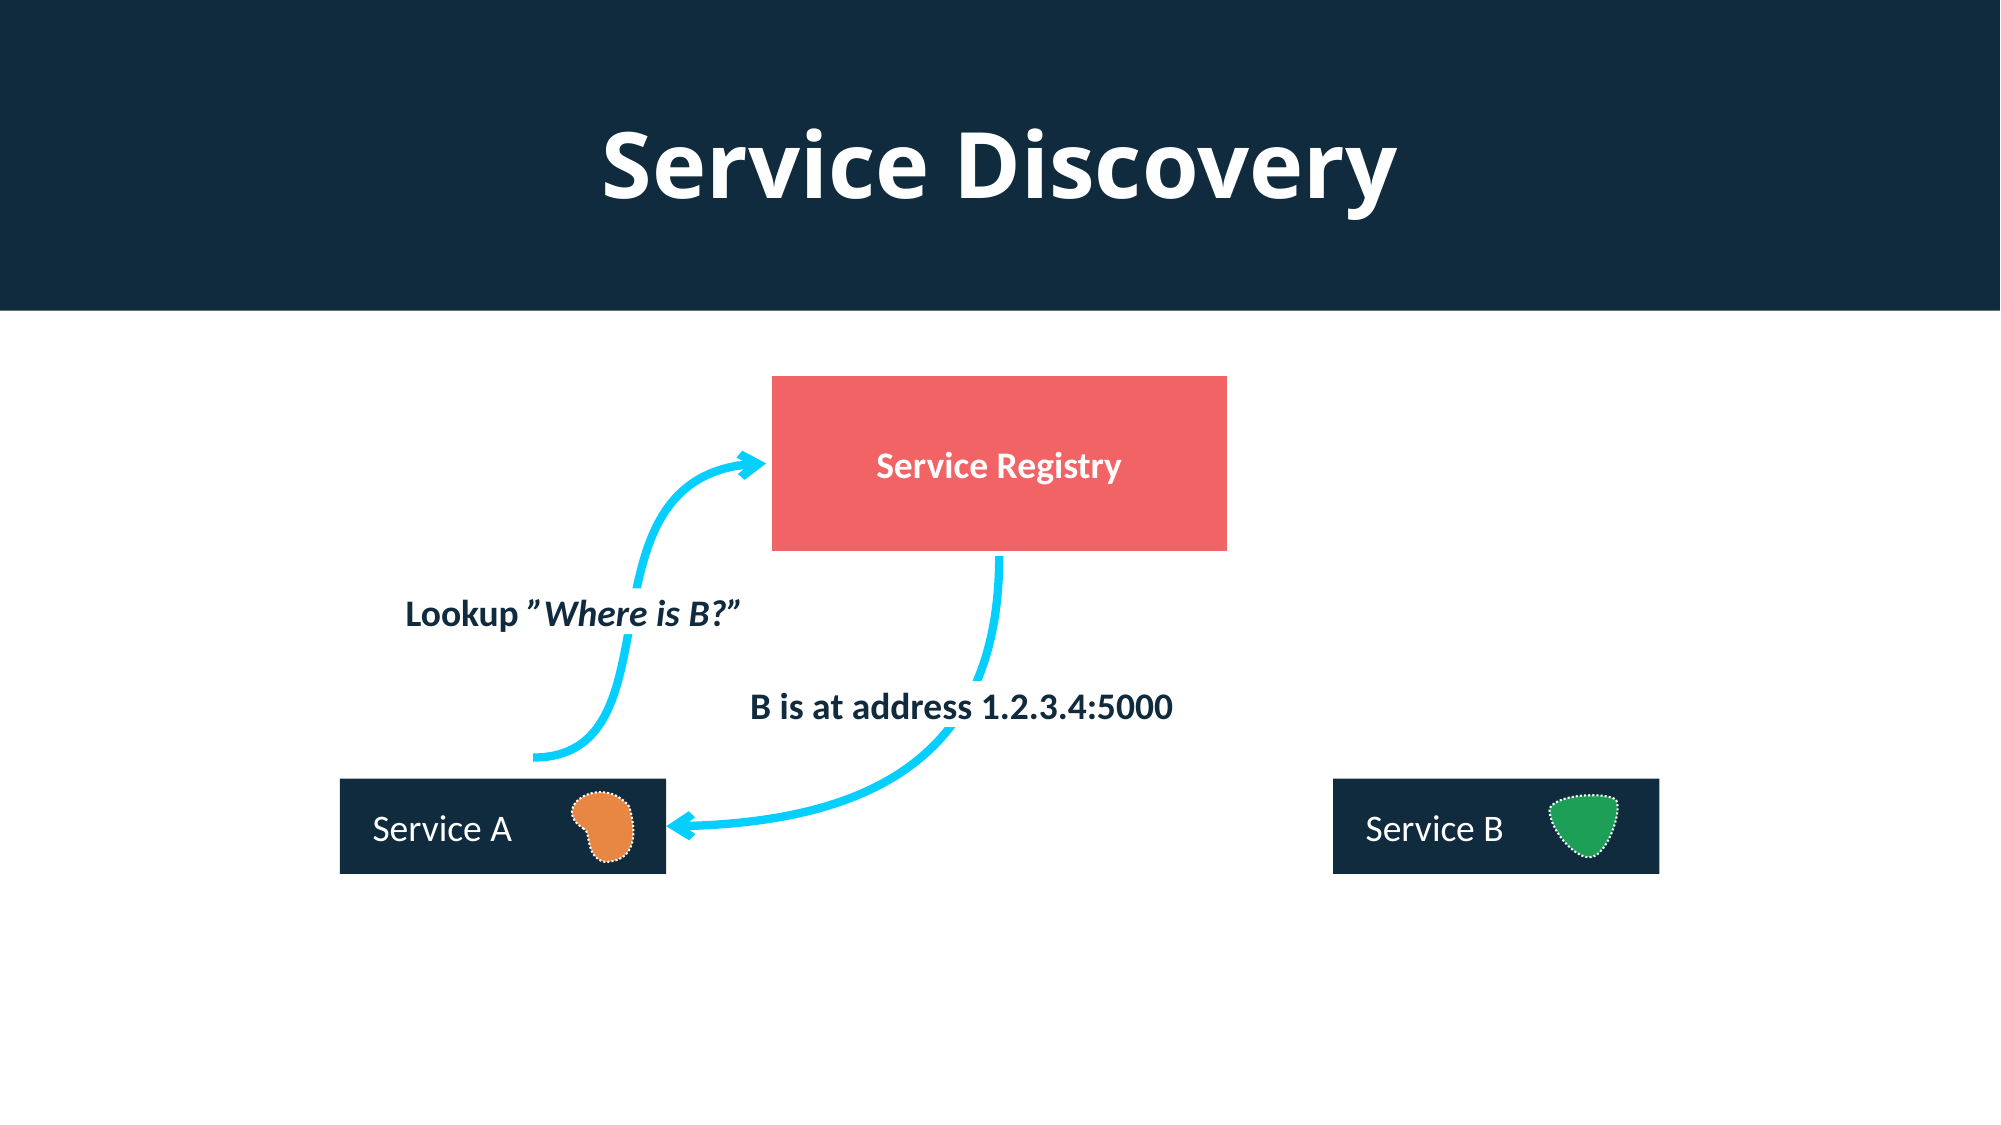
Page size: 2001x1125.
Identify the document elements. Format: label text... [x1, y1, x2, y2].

text_box Service Registry [765, 370, 1233, 557]
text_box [1333, 778, 1660, 874]
text_box [0, 0, 2000, 312]
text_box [339, 778, 667, 874]
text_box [383, 463, 767, 758]
title Service Discovery [137, 59, 1863, 278]
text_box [666, 556, 1204, 827]
